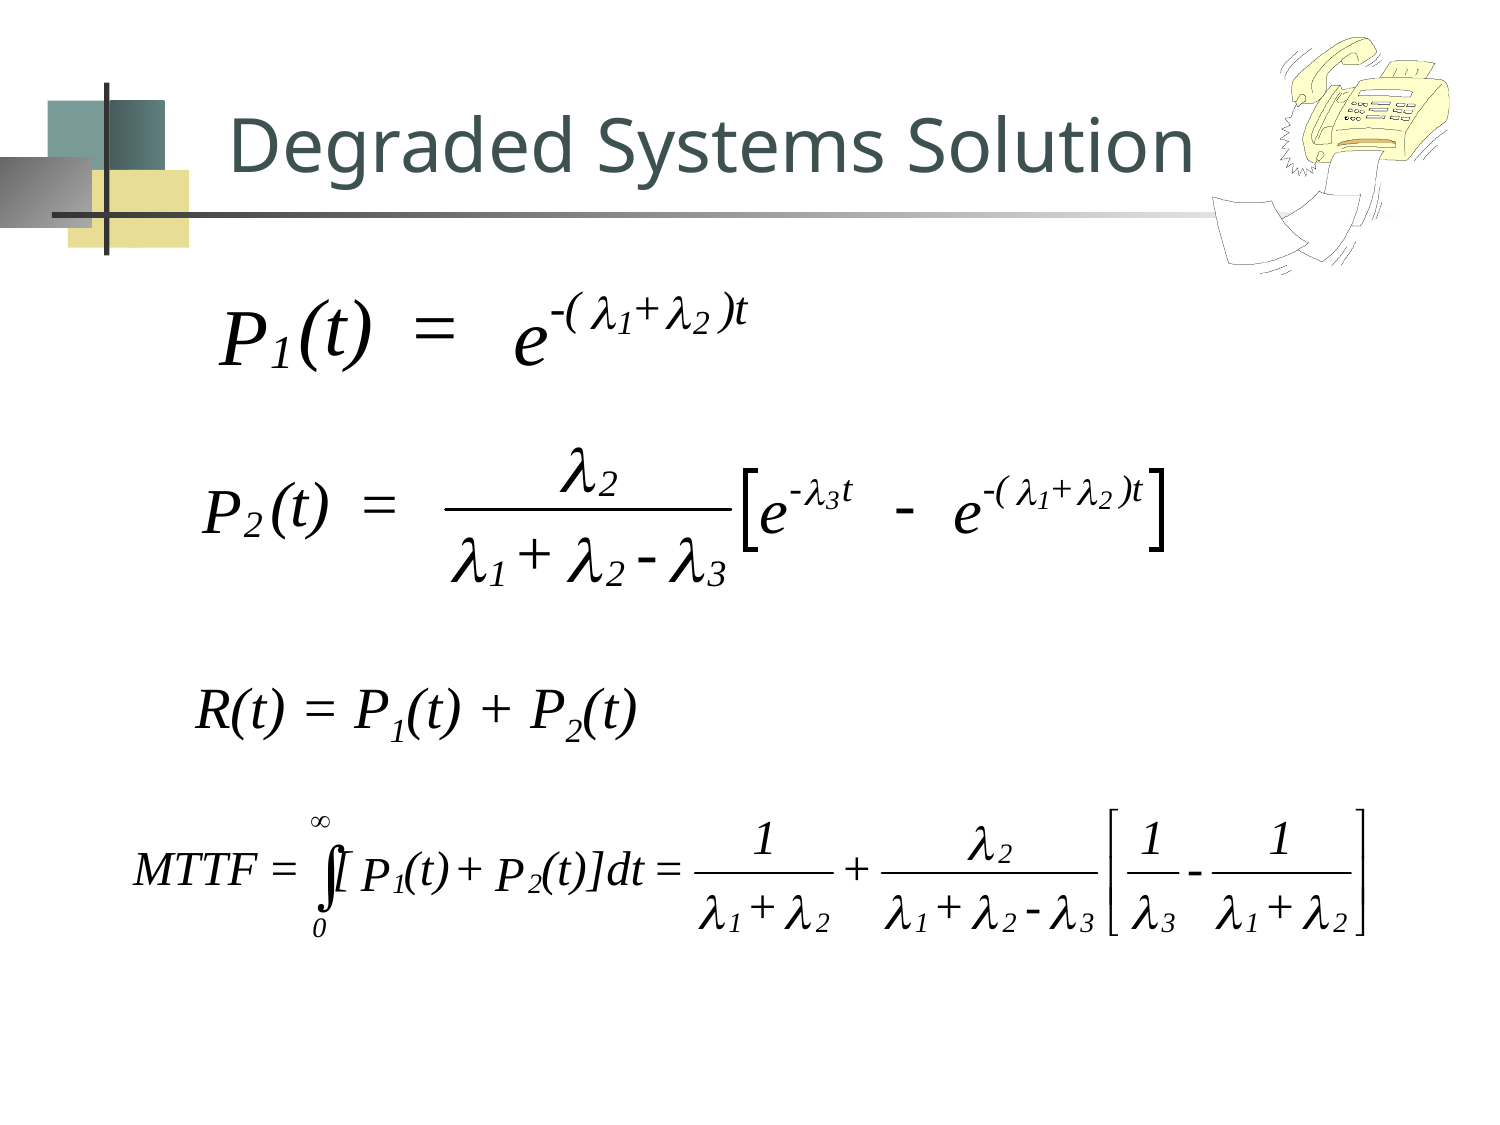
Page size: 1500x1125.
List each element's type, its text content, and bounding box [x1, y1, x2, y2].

picture [1212, 37, 1450, 276]
text_box R(t) = P1(t) + P2(t) [180, 662, 654, 758]
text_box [187, 424, 1176, 602]
title Degraded Systems Solution [212, 50, 1207, 196]
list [201, 274, 766, 390]
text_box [124, 799, 1382, 951]
